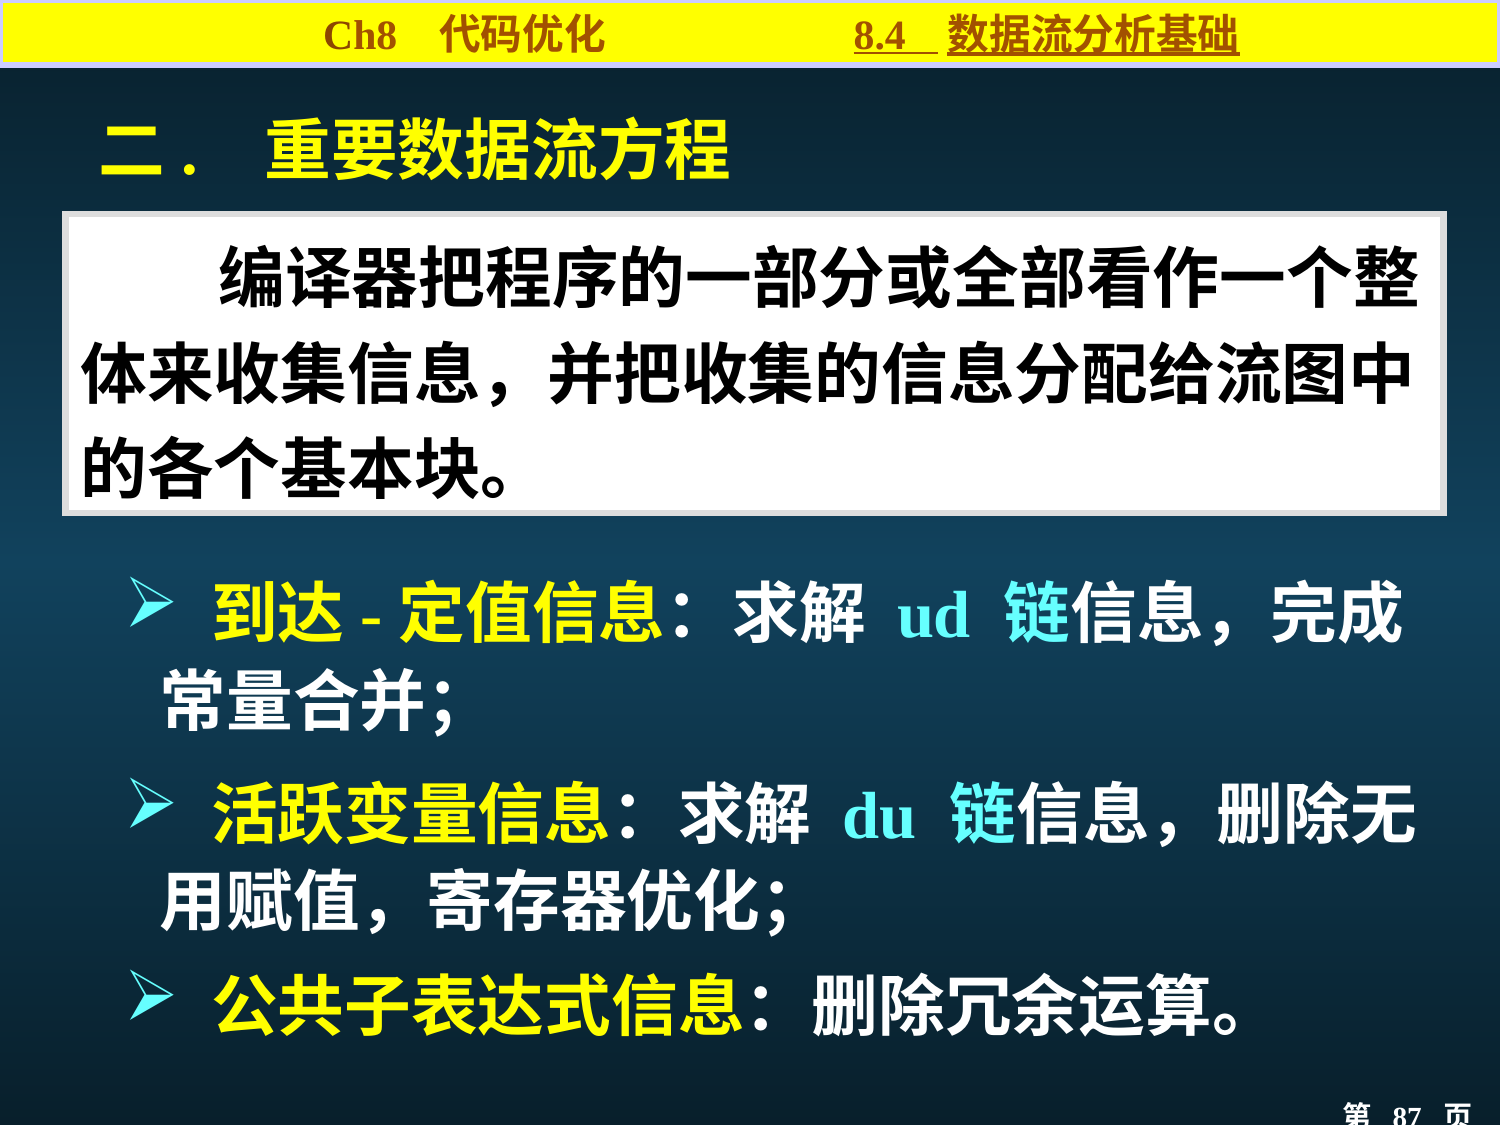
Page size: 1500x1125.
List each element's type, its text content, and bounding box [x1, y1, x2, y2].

text_box 活跃变量信息：求解 du 链信息，删除无用赋值，寄存器优化； [109, 750, 1444, 941]
text_box 二. 重要数据流方程 [37, 94, 969, 190]
text_box Ch8 代码优化 8.4 数据流分析基础 [0, 0, 1500, 65]
text_box 编译器把程序的一部分或全部看作一个整体来收集信息，并把收集的信息分配给流图中的各个基本块。 [65, 213, 1444, 514]
text_box 到达-定值信息：求解 ud 链信息，完成常量合并； [109, 549, 1465, 741]
text_box 公共子表达式信息：删除冗余运算。 [109, 950, 1425, 1046]
